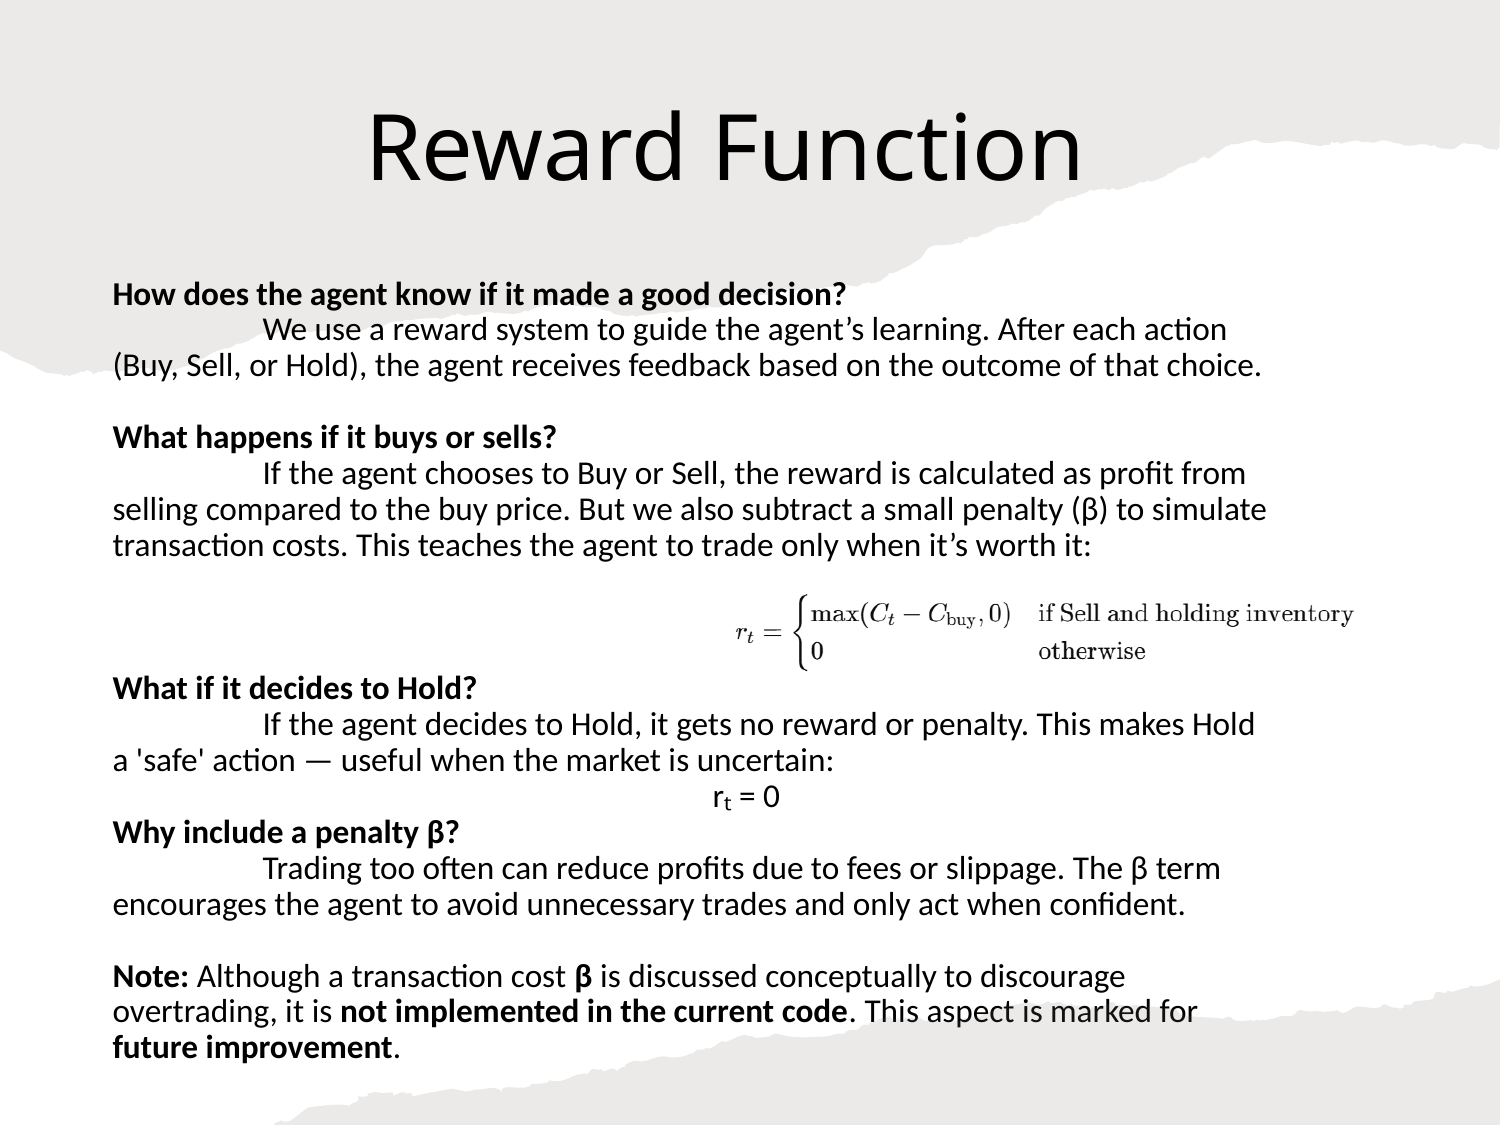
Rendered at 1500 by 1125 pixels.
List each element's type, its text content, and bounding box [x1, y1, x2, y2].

picture [720, 578, 1380, 679]
text_box [268, 977, 1500, 1125]
title Reward Function [349, 53, 1500, 249]
text_box [0, 0, 1500, 379]
text_box [0, 249, 1500, 1125]
text_box How does the agent know if it made a good decision? We use a reward system to guide the agent’s learning. After each action (Buy, Sell, or Hold), the agent receives feedback based on the outcome of that choice. What happens if it buys or sells? If the agent chooses to Buy or Sell, the reward is calculated as profit from selling compared to the buy price. But we also subtract a small penalty (β) to simulate transaction costs. This teaches the agent to trade only when it’s worth it: What if it decides to Hold? If the agent decides to Hold, it gets no reward or penalty. This makes Hold a 'safe' action — useful when the market is uncertain: rₜ = 0 Why include a penalty β? Trading too often can reduce profits due to fees or slippage. The β term encourages the agent to avoid unnecessary trades and only act when confident. Note: Although a transaction cost β is discussed conceptually to discourage overtrading, it is not implemented in the current code. This aspect is marked for future improvement. [97, 398, 1294, 944]
